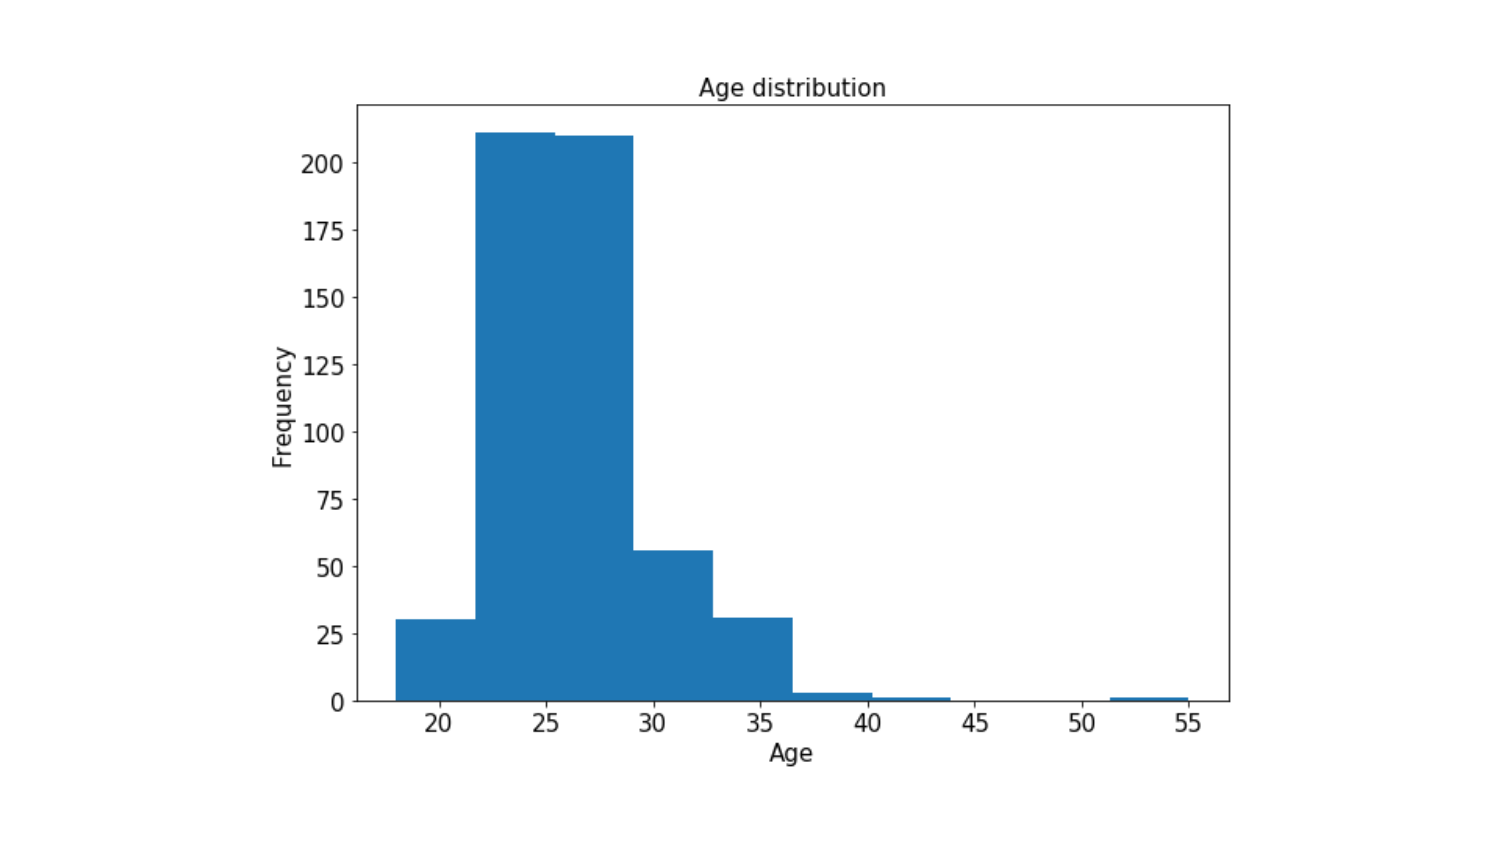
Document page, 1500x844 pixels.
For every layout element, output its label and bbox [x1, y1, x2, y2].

picture [259, 67, 1241, 776]
